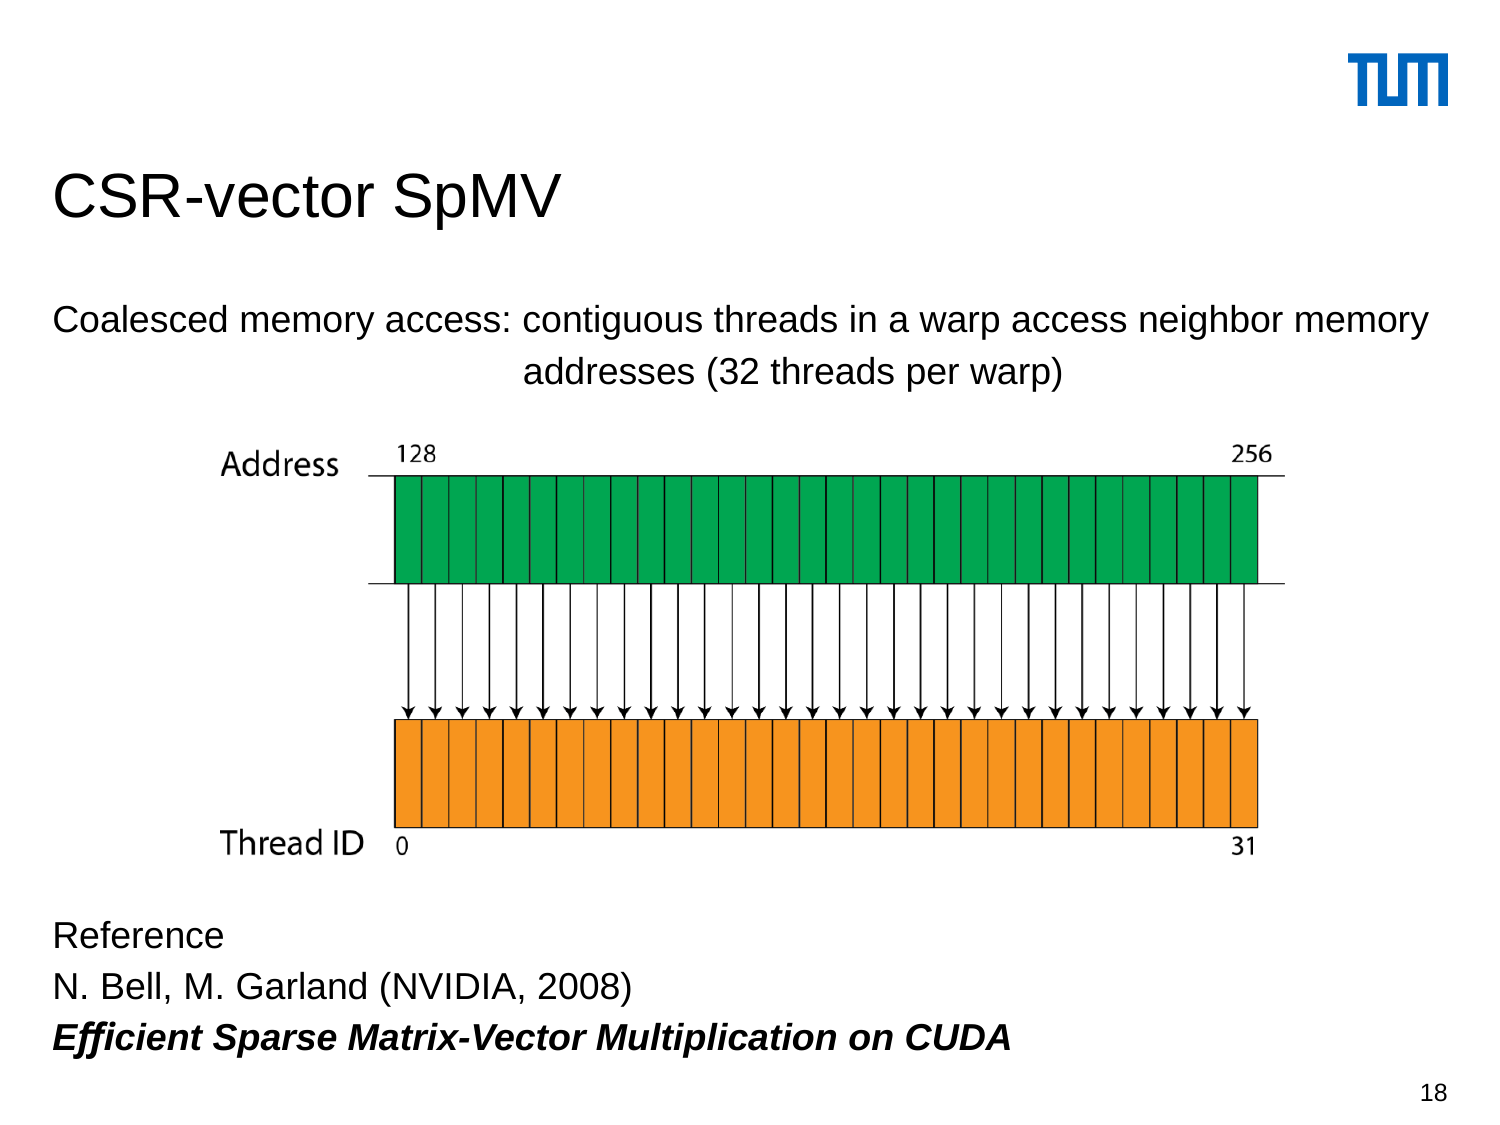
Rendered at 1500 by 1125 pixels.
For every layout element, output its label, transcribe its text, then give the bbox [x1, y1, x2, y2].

slide_number 18 [1111, 1061, 1448, 1122]
list Coalesced memory access: contiguous threads in a warp access neighbor memory a addresses (32 threads per warp) Reference N. Bell, M. Garland (NVIDIA, 2008) Eﬃcient Sparse Matrix-Vector Multiplication on CUDA [52, 288, 1449, 1125]
title CSR-vector SpMV [52, 162, 1449, 231]
picture [200, 426, 1300, 892]
